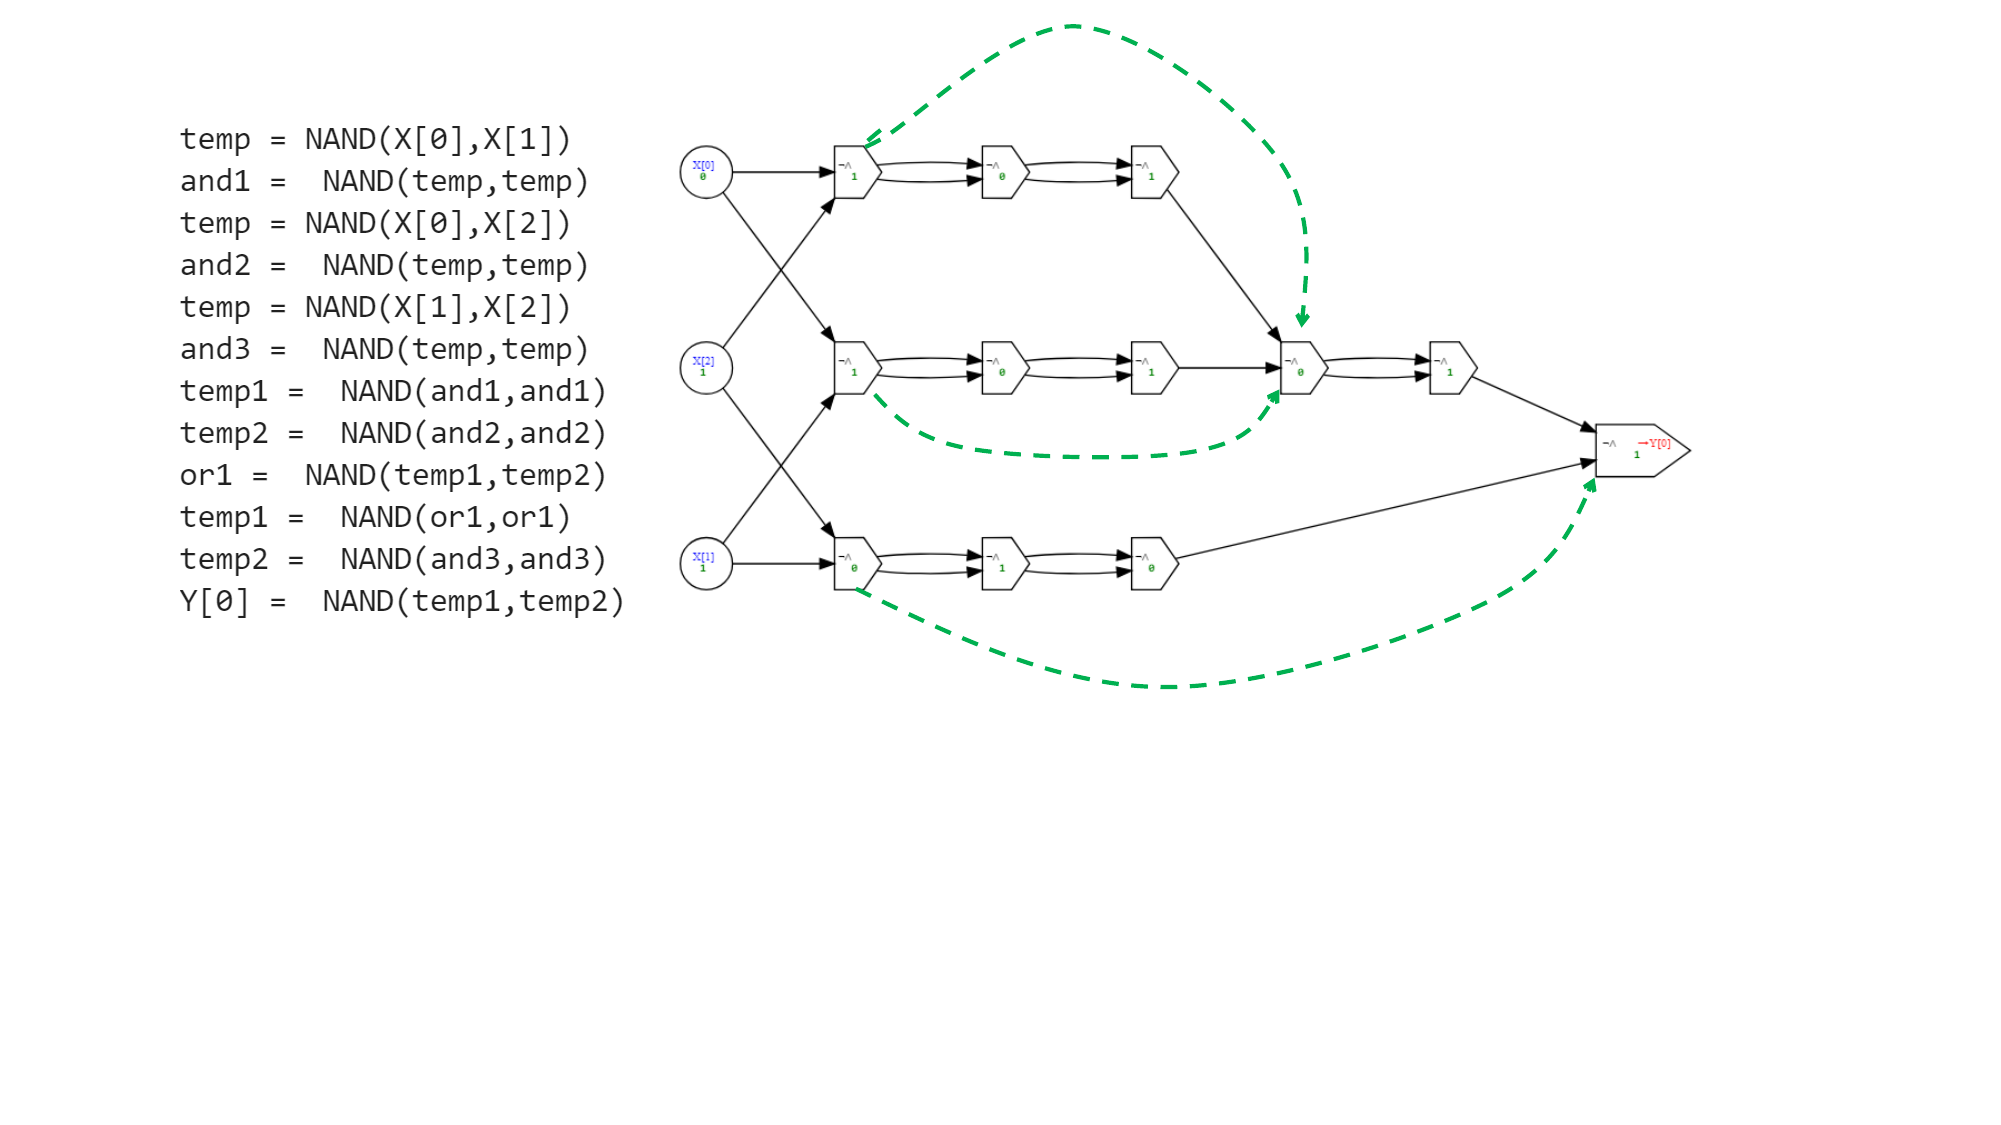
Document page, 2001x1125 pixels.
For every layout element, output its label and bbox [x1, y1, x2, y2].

picture [663, 101, 1718, 635]
picture [169, 113, 637, 647]
text_box [932, 25, 1223, 101]
text_box [952, 635, 1412, 689]
